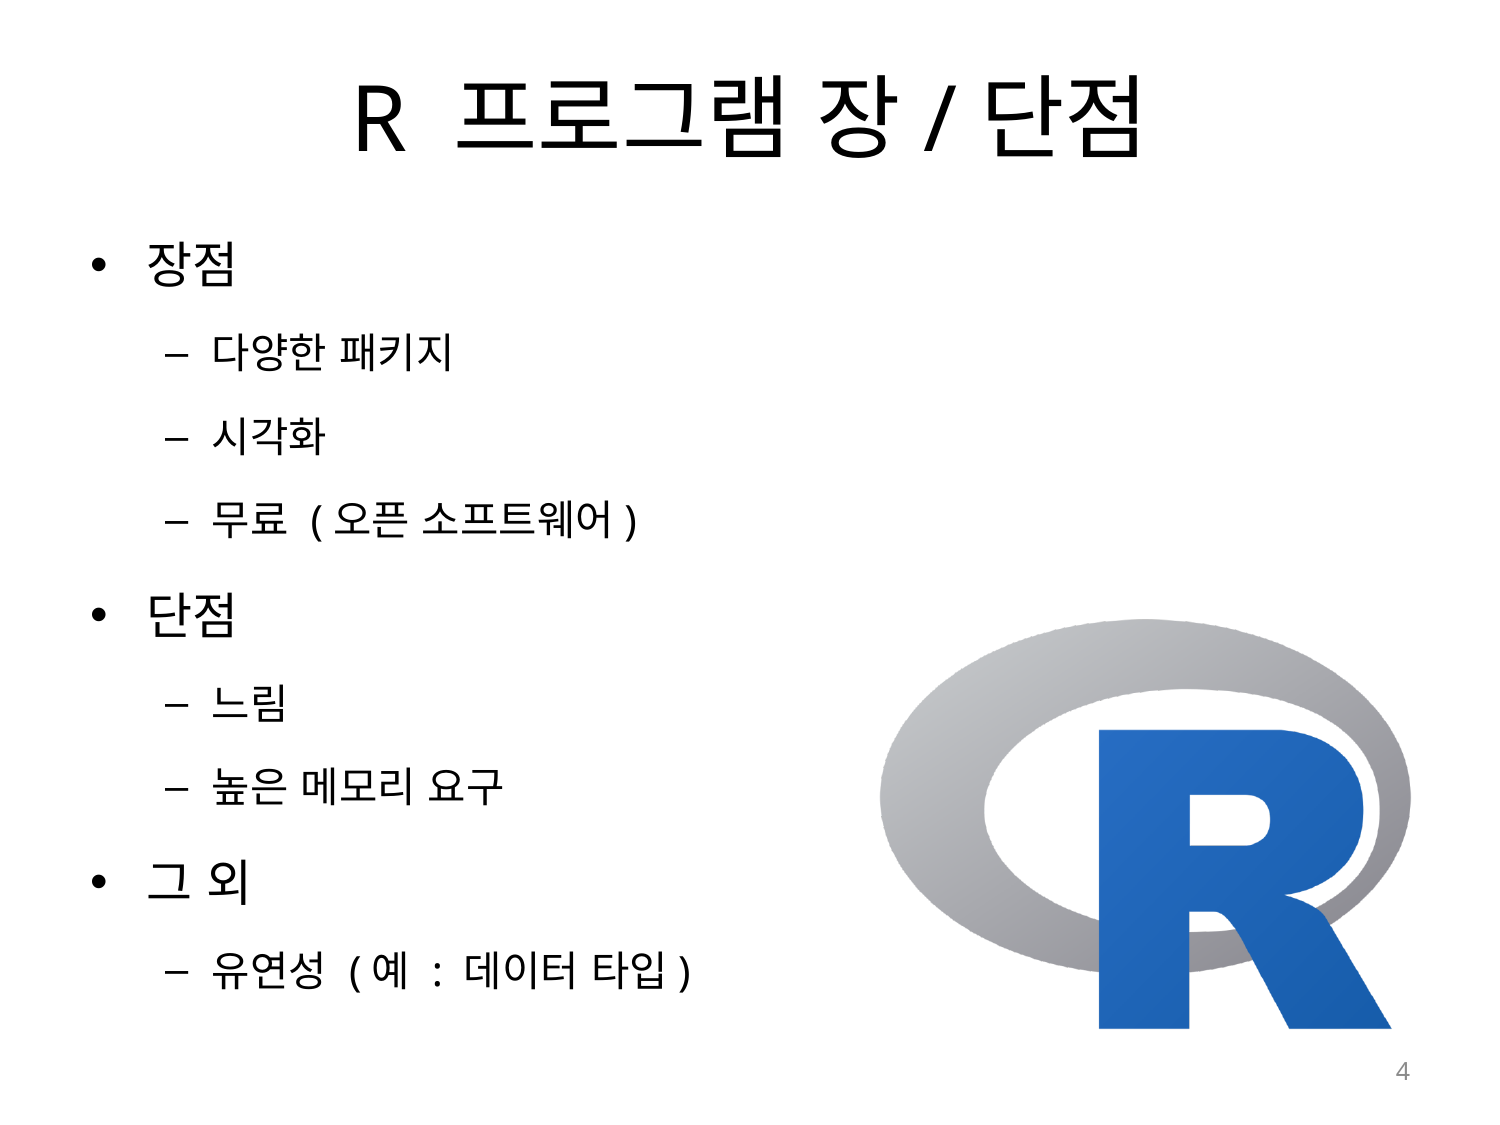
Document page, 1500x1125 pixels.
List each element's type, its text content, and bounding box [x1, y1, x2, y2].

list 장점 다양한 패키지 시각화 무료 (오픈 소프트웨어) 단점 느림 높은 메모리 요구 그 외 유연성 (예 : 데이터 타입) [75, 196, 1425, 1024]
slide_number 4 [1074, 1042, 1425, 1103]
title R 프로그램 장/단점 [75, 45, 1425, 185]
picture [879, 617, 1412, 1030]
